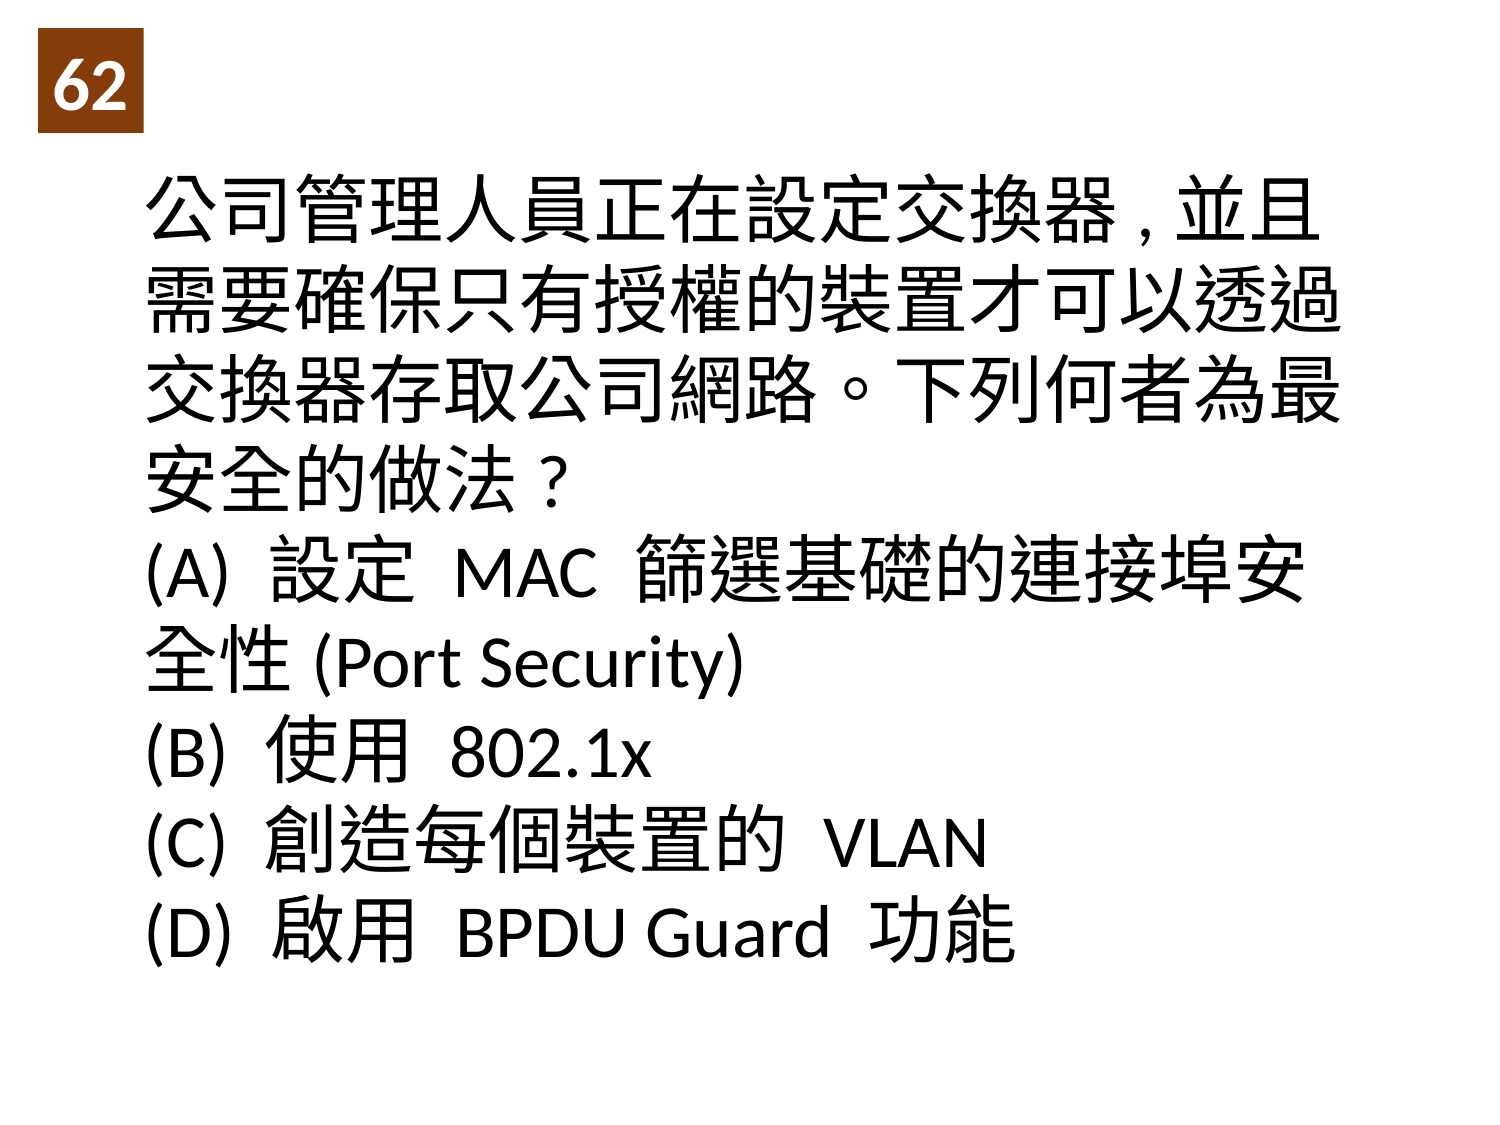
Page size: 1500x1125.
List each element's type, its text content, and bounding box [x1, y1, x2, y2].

text_box 公司管理人員正在設定交換器,並且需要確保只有授權的裝置才可以透過交換器存取公司網路。下列何者為最安全的做法? (A) 設定 MAC 篩選基礎的連接埠安全性(Port Security) (B) 使用 802.1x (C) 創造每個裝置的 VLAN (D) 啟用 BPDU Guard 功能 [128, 155, 1372, 980]
text_box 62 [38, 28, 144, 133]
